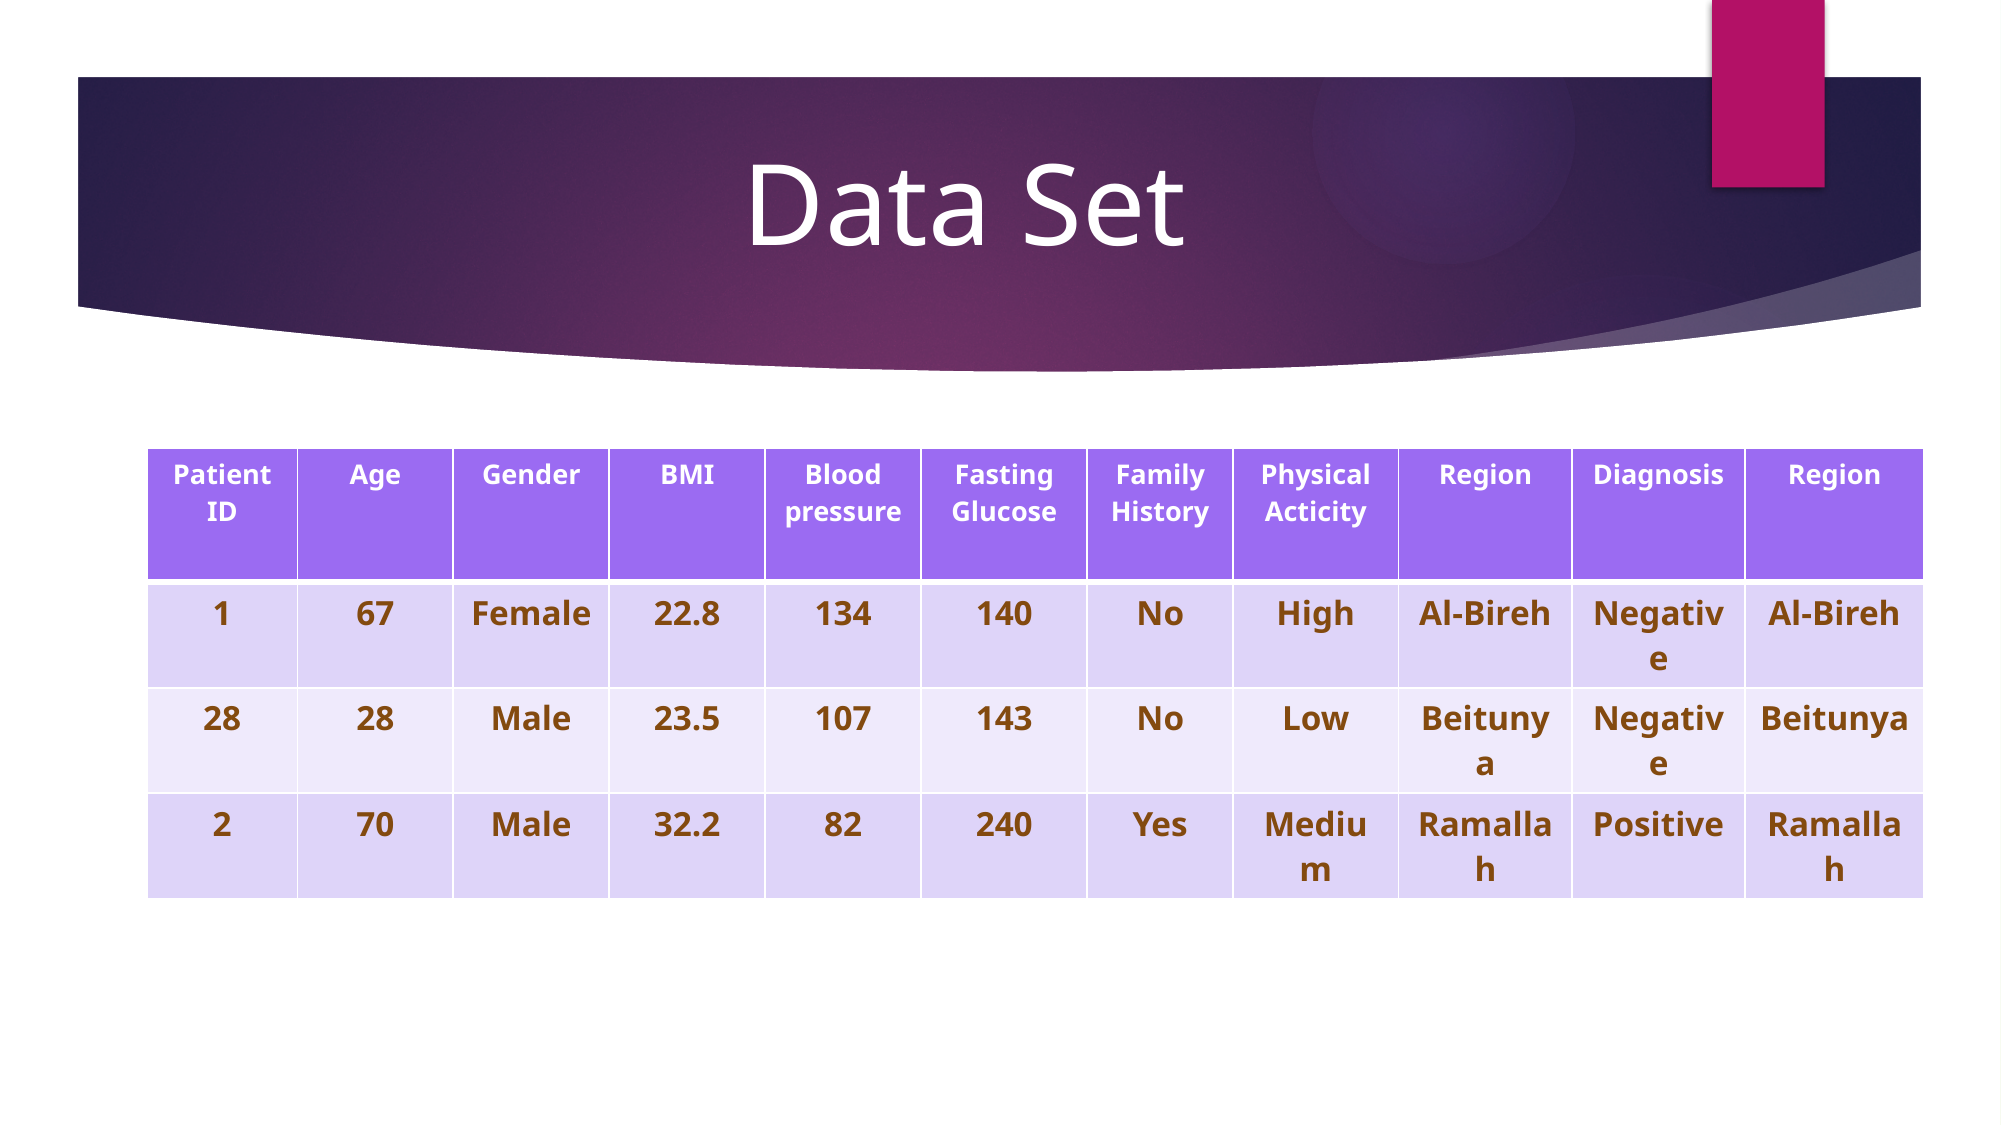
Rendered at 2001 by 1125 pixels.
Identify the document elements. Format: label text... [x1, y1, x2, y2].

table_header Gender [454, 449, 608, 579]
table_cell Low [1234, 689, 1398, 792]
table_cell Negative [1573, 689, 1744, 792]
table_cell 82 [766, 794, 920, 898]
table_header Region [1746, 449, 1923, 579]
table_header Region [1399, 449, 1571, 579]
table_cell 143 [922, 689, 1086, 792]
table_cell Medium [1234, 794, 1398, 898]
table_cell Al-Bireh [1746, 585, 1923, 687]
table_cell No [1088, 585, 1232, 687]
table_cell 28 [298, 689, 452, 792]
table_cell 140 [922, 585, 1086, 687]
table_cell Al-Bireh [1399, 585, 1571, 687]
table_cell 2 [148, 794, 297, 898]
table_cell Beitunya [1746, 689, 1923, 792]
table_cell Yes [1088, 794, 1232, 898]
table_cell Negative [1573, 585, 1744, 687]
table_header Diagnosis [1573, 449, 1744, 579]
table_cell Female [454, 585, 608, 687]
table_cell 1 [148, 585, 297, 687]
table_cell 23.5 [610, 689, 764, 792]
table_header Family History [1088, 449, 1232, 579]
table_cell 67 [298, 585, 452, 687]
table_cell Beitunya [1399, 689, 1571, 792]
text_box Data Set [727, 125, 1202, 276]
table_cell No [1088, 689, 1232, 792]
table_cell Ramallah [1399, 794, 1571, 898]
table_cell 22.8 [610, 585, 764, 687]
table_header Physical Acticity [1234, 449, 1398, 579]
table_header Age [298, 449, 452, 579]
table_cell 28 [148, 689, 297, 792]
table_header BMI [610, 449, 764, 579]
table_cell 134 [766, 585, 920, 687]
table_cell 107 [766, 689, 920, 792]
table_cell Male [454, 794, 608, 898]
table_header Fasting Glucose [922, 449, 1086, 579]
table_cell 32.2 [610, 794, 764, 898]
table_header Patient ID [148, 449, 297, 579]
table_cell High [1234, 585, 1398, 687]
table_cell Ramallah [1746, 794, 1923, 898]
table_cell 240 [922, 794, 1086, 898]
table_cell 70 [298, 794, 452, 898]
table_header Blood pressure [766, 449, 920, 579]
table_cell Male [454, 689, 608, 792]
table_cell Positive [1573, 794, 1744, 898]
